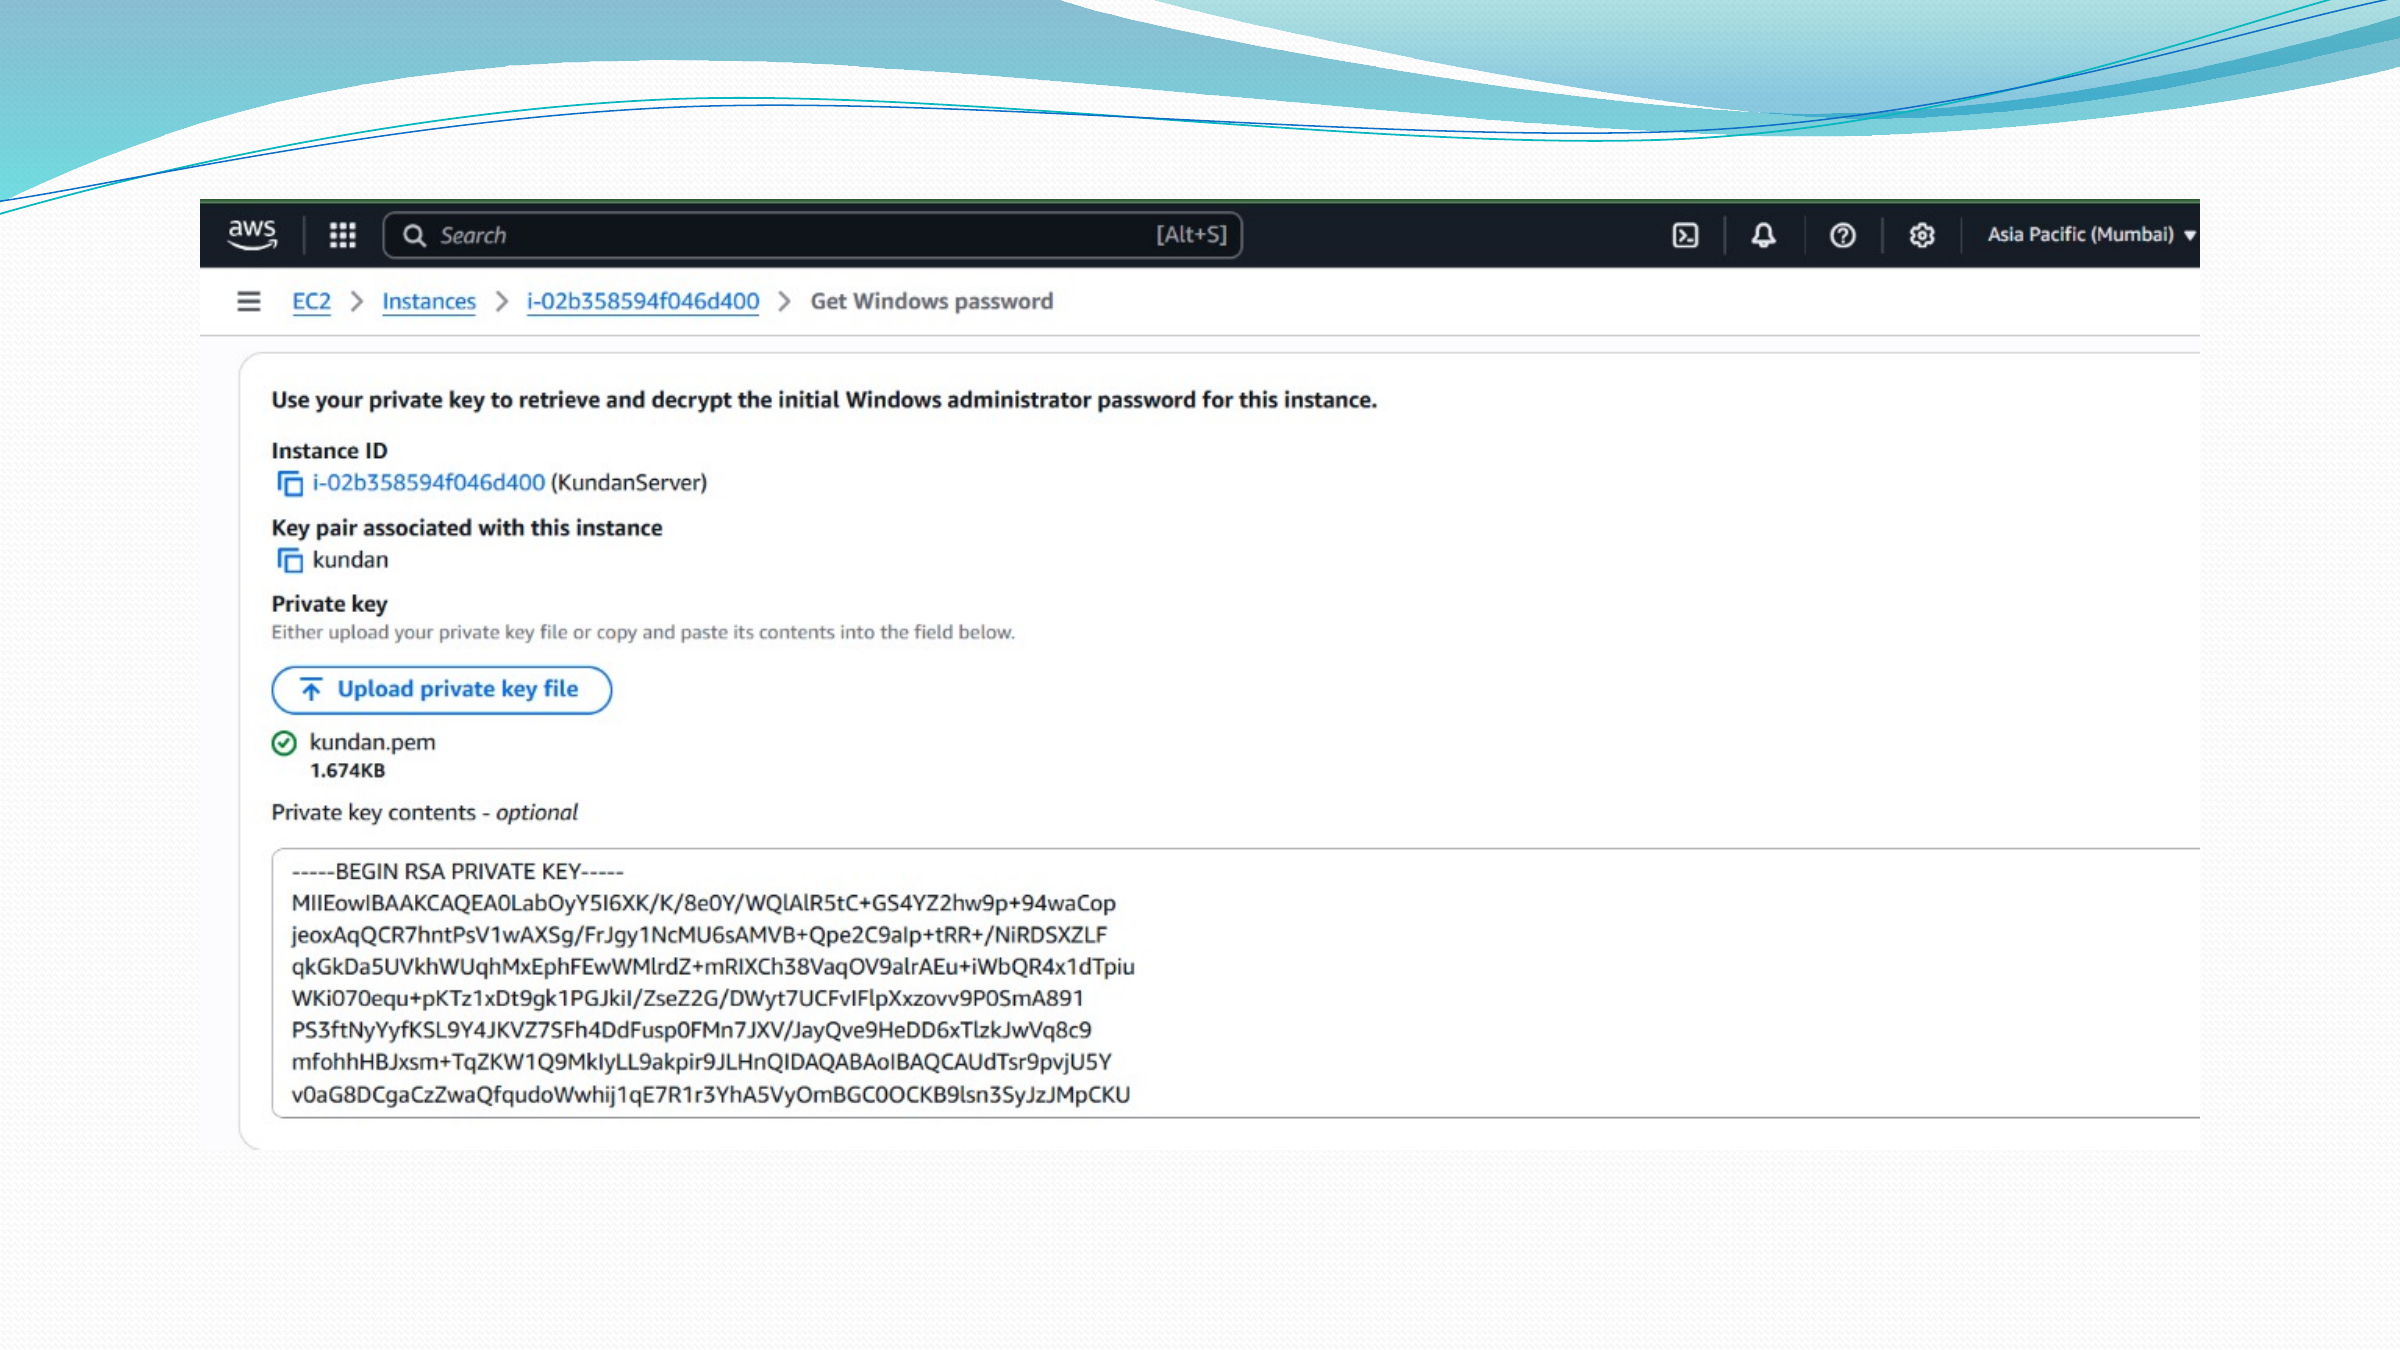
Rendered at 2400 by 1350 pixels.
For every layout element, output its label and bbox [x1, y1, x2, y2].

picture [199, 199, 2201, 1151]
